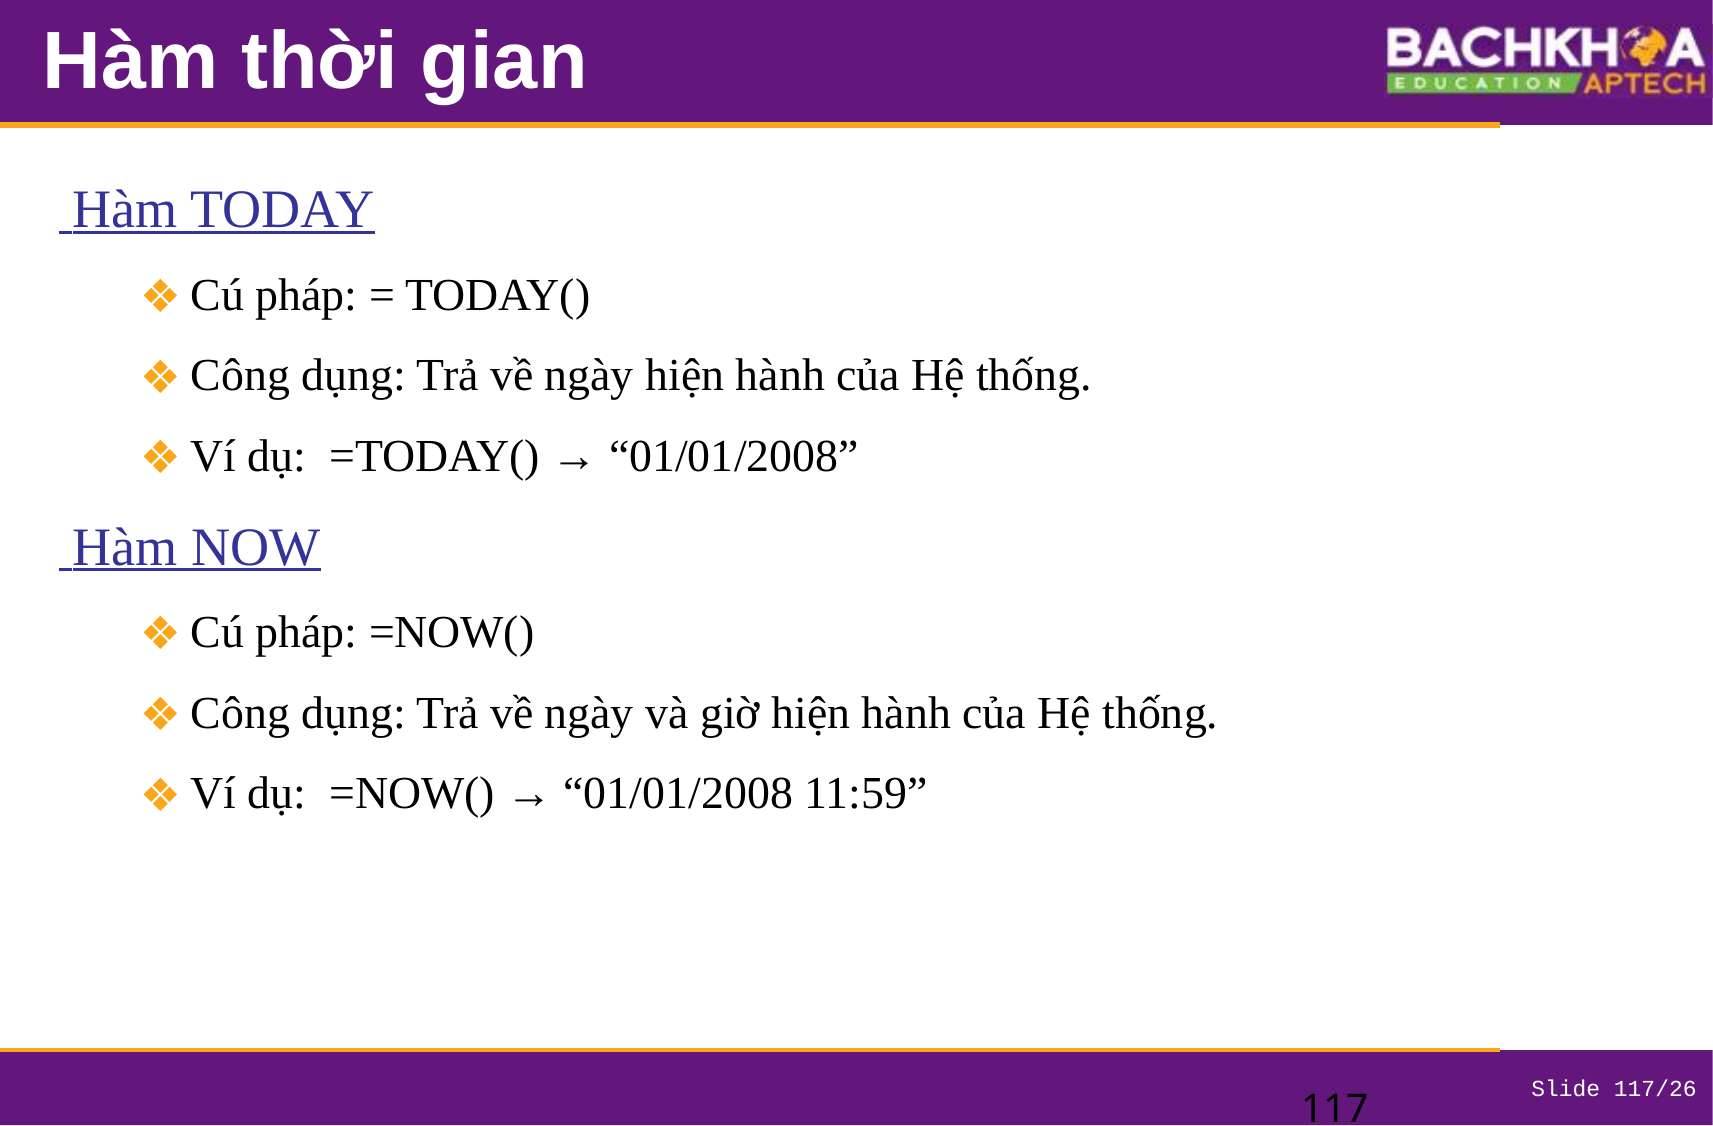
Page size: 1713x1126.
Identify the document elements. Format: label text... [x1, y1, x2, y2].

picture [1670, 24, 1713, 98]
list Hàm TODAY Cú pháp: = TODAY() Công dụng: Trả về ngày hiện hành của Hệ thống. Ví dụ: =TODAY() → “01/01/2008” Hàm NOW Cú pháp: =NOW() Công dụng: Trả về ngày và giờ hiện hành của Hệ thống. Ví dụ: =NOW() → “01/01/2008 11:59” [42, 162, 1670, 1038]
text_box ‹#› [1284, 1075, 1685, 1126]
title Hàm thời gian [42, 7, 1670, 125]
